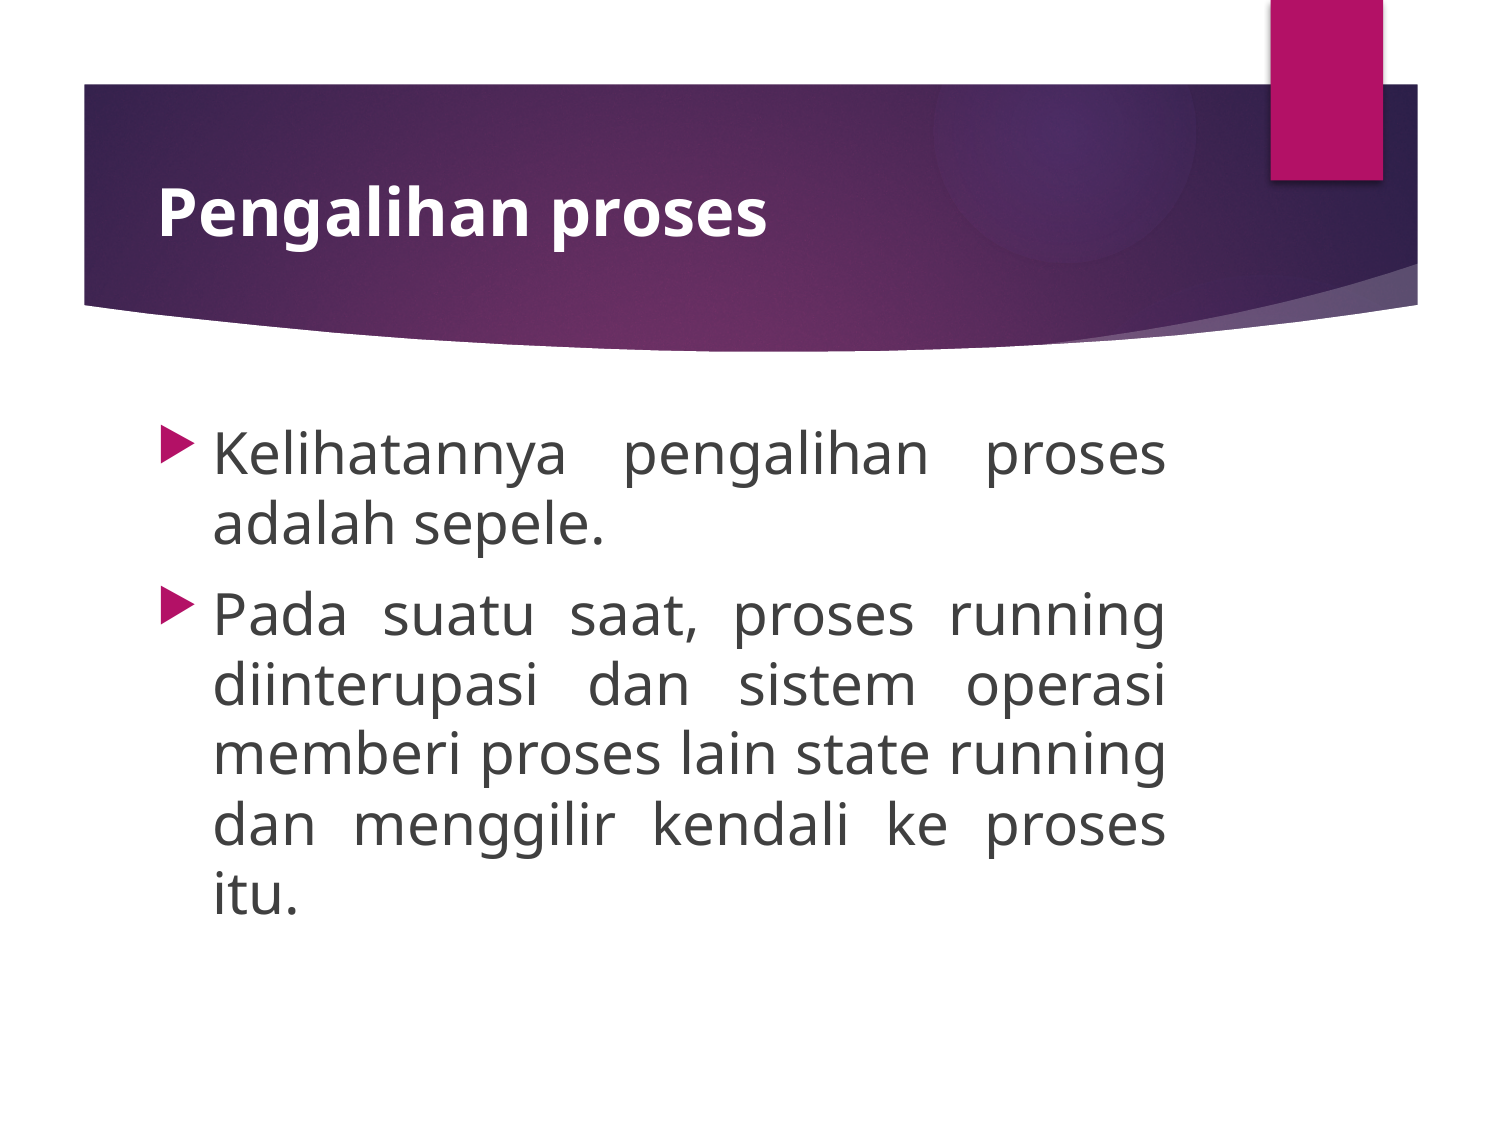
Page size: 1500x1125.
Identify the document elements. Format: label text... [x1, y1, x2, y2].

list Kelihatannya pengalihan proses adalah sepele. Pada suatu saat, proses running diinterupasi dan sistem operasi memberi proses lain state running dan menggilir kendali ke proses itu. [141, 408, 1183, 988]
title Pengalihan proses [141, 152, 1183, 269]
